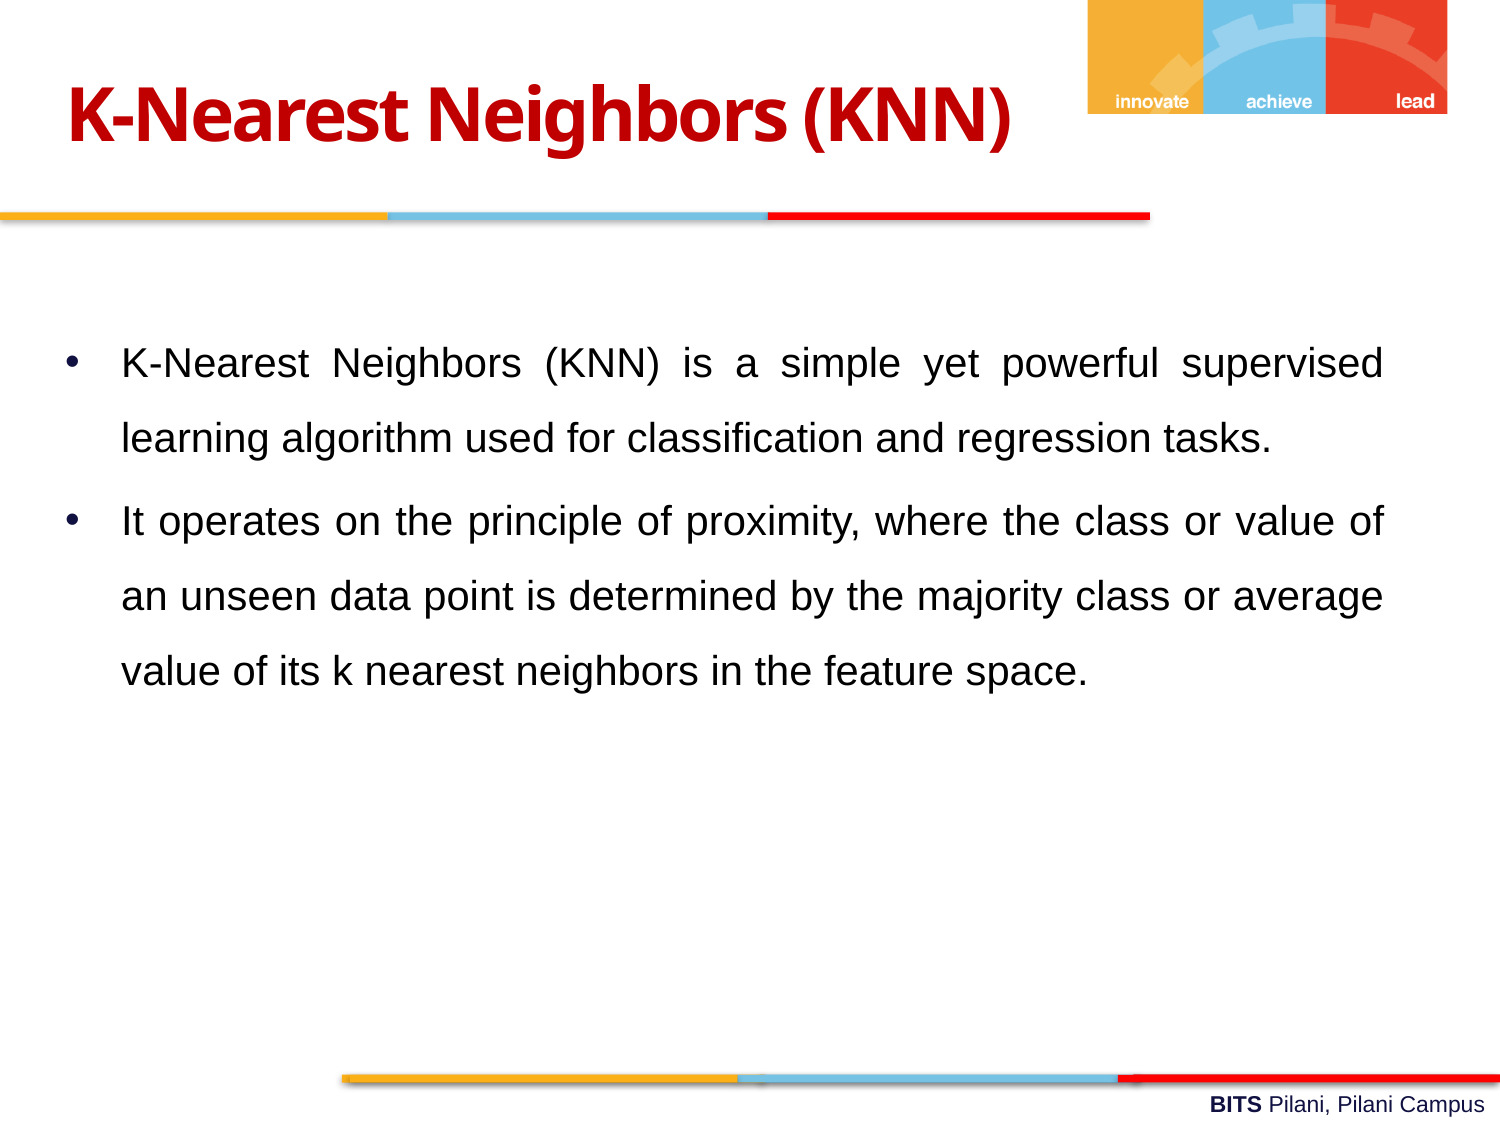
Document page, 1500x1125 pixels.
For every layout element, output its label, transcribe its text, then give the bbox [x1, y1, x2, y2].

list K-Nearest Neighbors (KNN) is a simple yet powerful supervised learning algorithm used for classification and regression tasks. It operates on the principle of proximity, where the class or value of an unseen data point is determined by the majority class or average value of its k nearest neighbors in the feature space. [50, 245, 1400, 1050]
list K-Nearest Neighbors (KNN) [50, 24, 1088, 213]
picture [1087, 0, 1448, 114]
